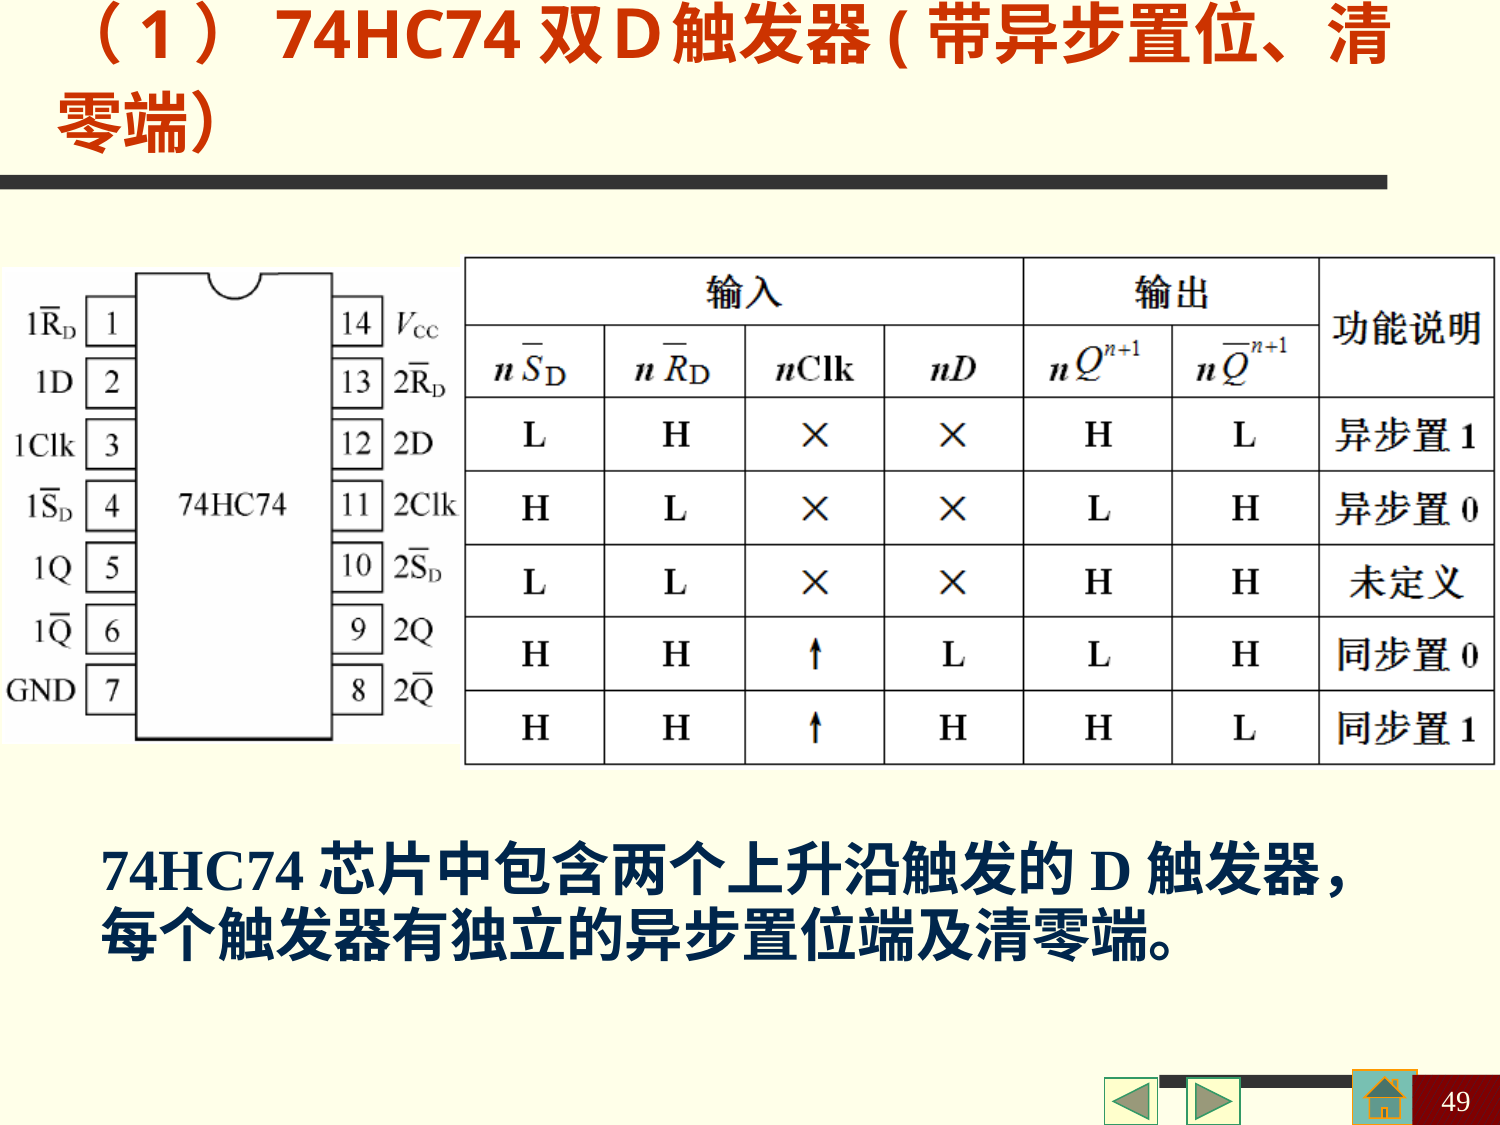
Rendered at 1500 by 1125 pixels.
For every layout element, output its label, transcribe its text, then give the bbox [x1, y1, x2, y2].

text_box [41, 834, 1412, 1071]
title （1）74HC74双Ｄ触发器(带异步置位、清零端） [41, 66, 1457, 170]
picture [2, 254, 1500, 770]
text_box 74HC74芯片中包含两个上升沿触发的D触发器，每个触发器有独立的异步置位端及清零端。 [85, 829, 1413, 978]
text_box 49 [1412, 1074, 1500, 1125]
